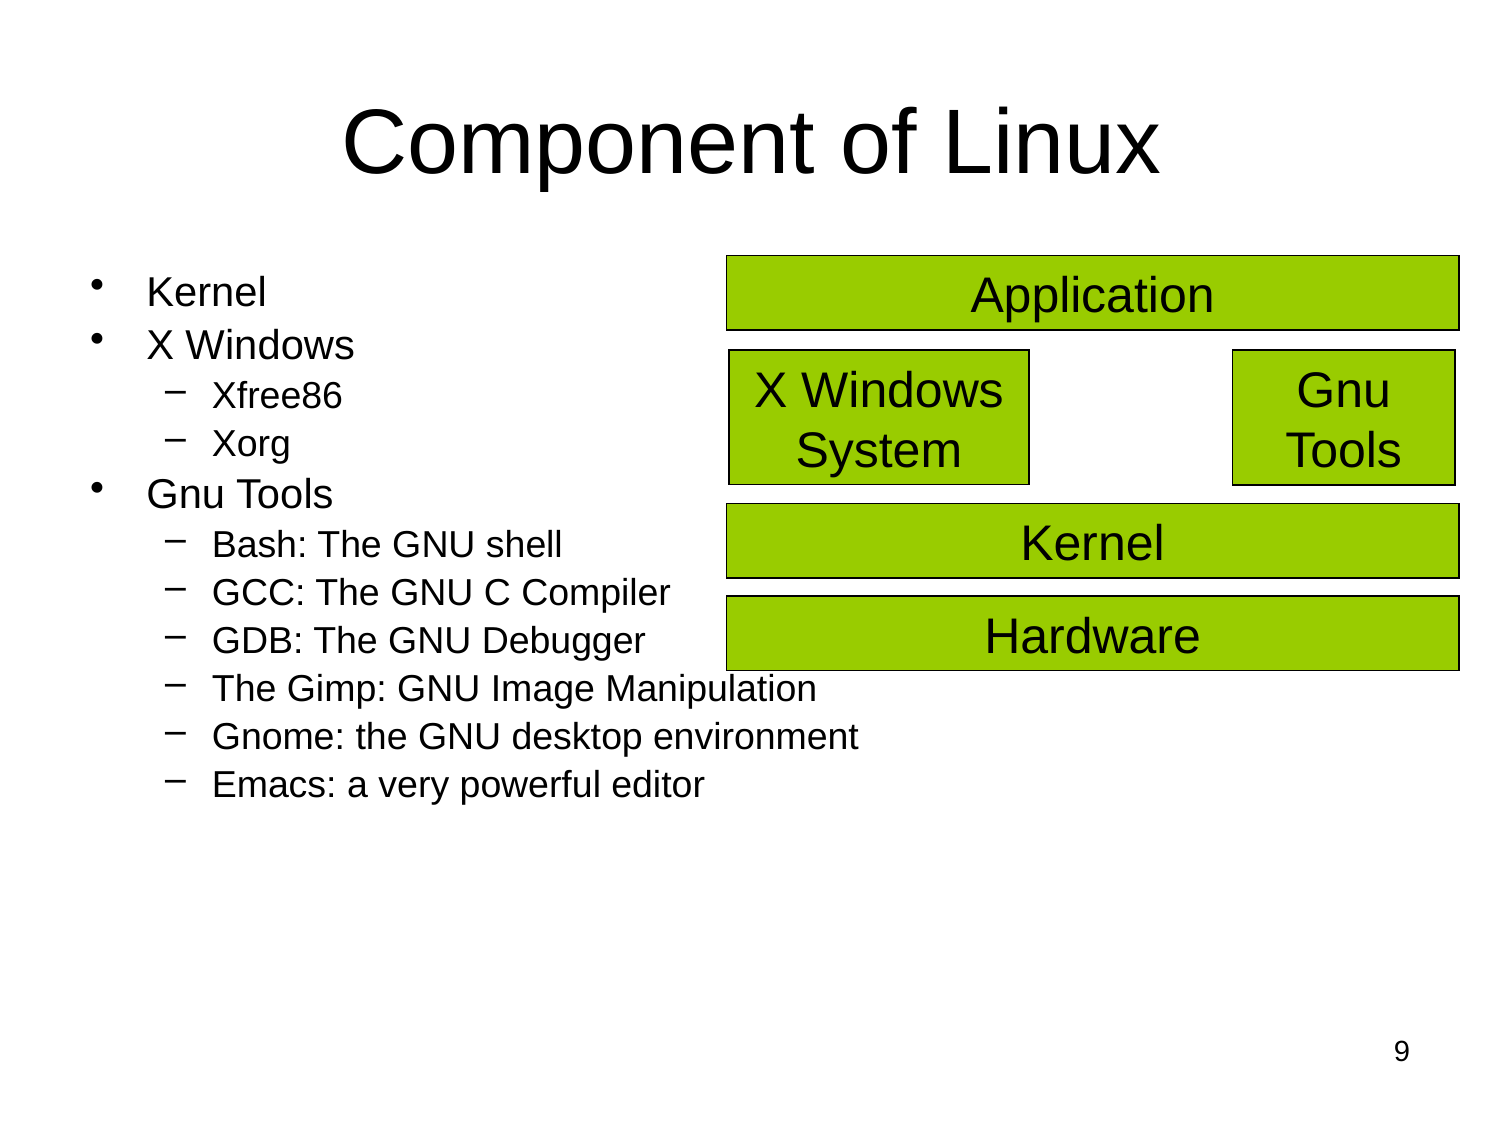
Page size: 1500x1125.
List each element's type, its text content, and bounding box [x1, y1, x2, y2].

text_box Kernel [726, 503, 1459, 579]
slide_number 9 [1074, 1024, 1426, 1103]
text_box Gnu Tools [1232, 350, 1456, 485]
title Component of Linux [76, 42, 1428, 231]
text_box Hardware [726, 595, 1459, 671]
list Kernel X Windows Xfree86 Xorg Gnu Tools Bash: The GNU shell GCC: The GNU C Compiler GDB: The GNU Debugger The Gimp: GNU Image Manipulation Gnome: the GNU desktop environment Emacs: a very powerful editor [74, 262, 1426, 1006]
text_box Application [726, 255, 1459, 331]
text_box X Windows System [729, 349, 1029, 485]
